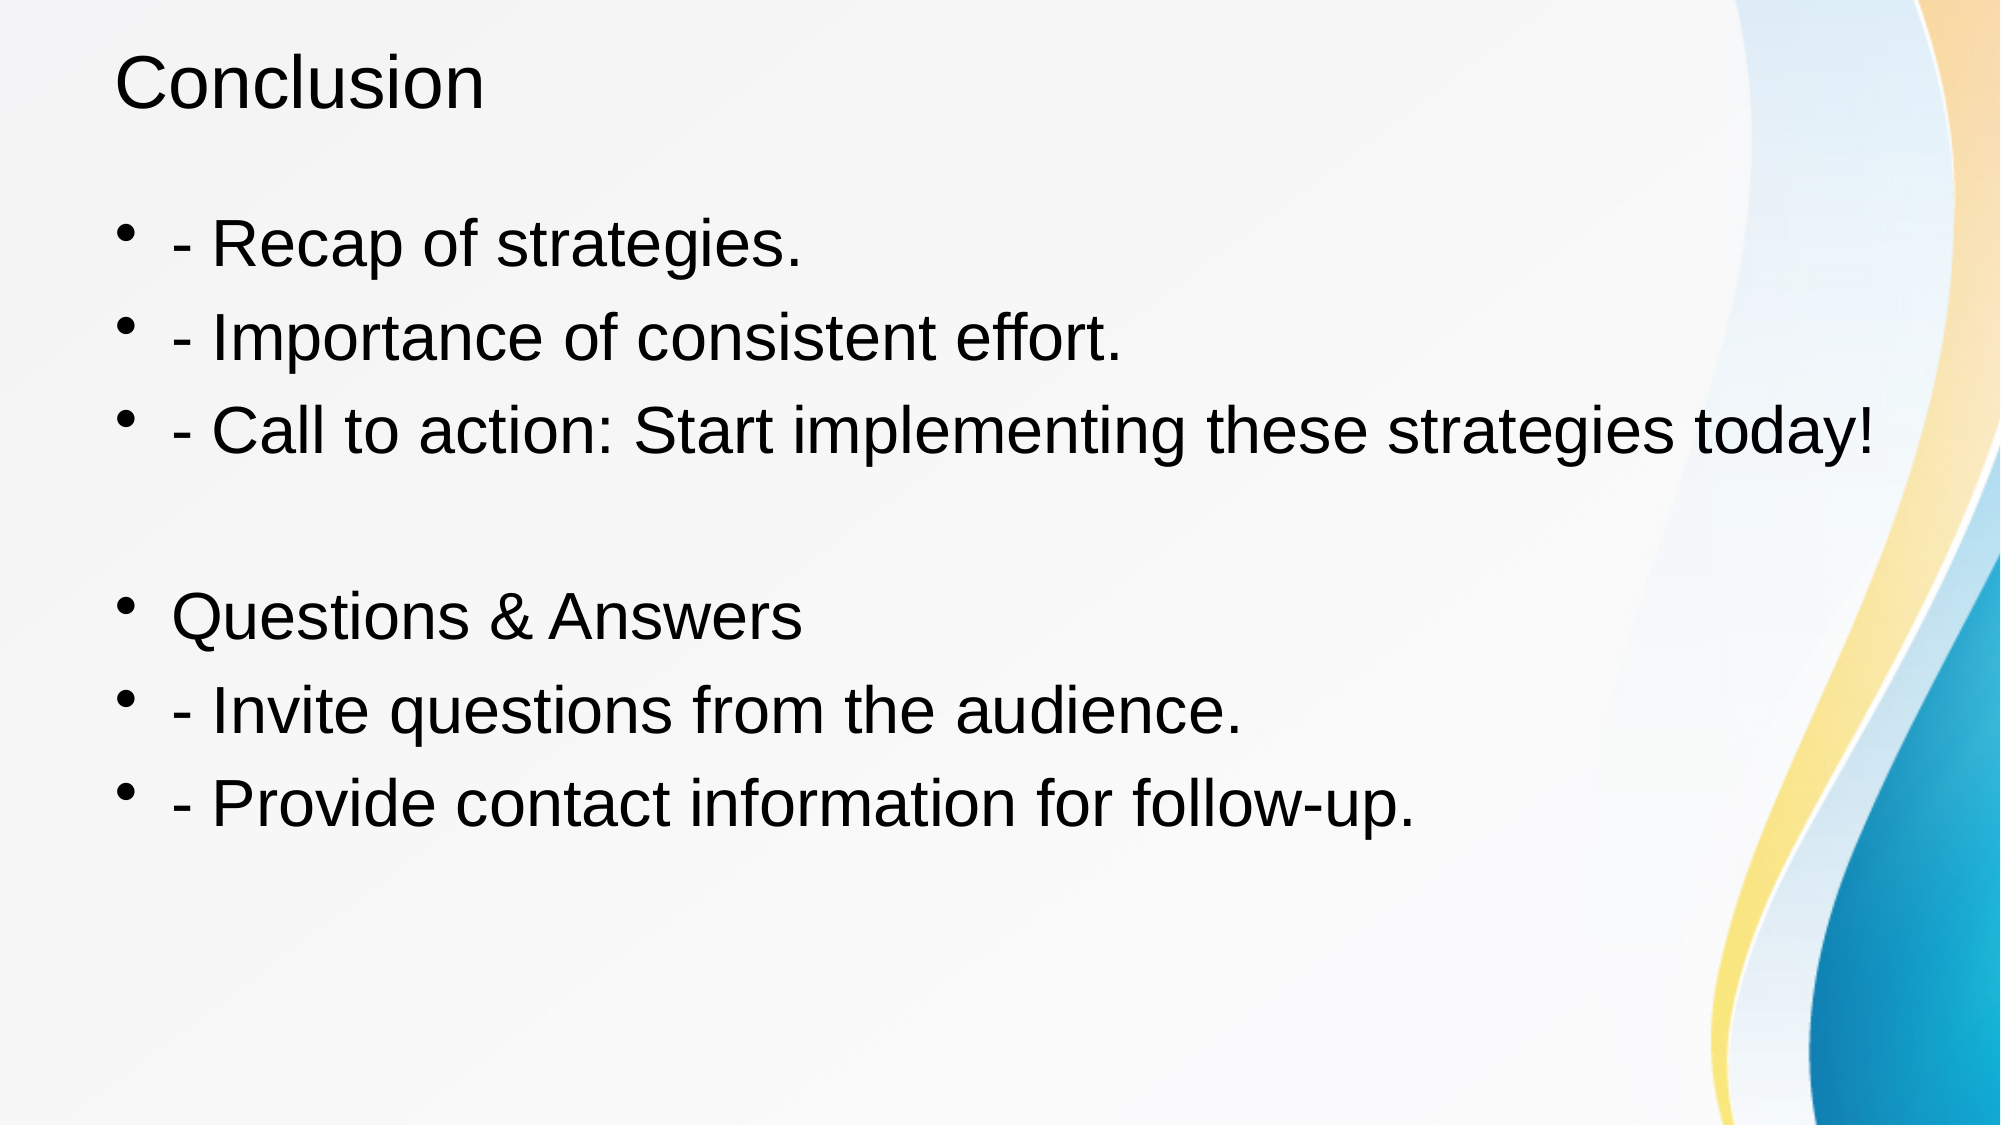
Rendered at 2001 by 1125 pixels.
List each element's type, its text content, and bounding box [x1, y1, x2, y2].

title Conclusion [99, 30, 1901, 127]
list - Recap of strategies. - Importance of consistent effort. - Call to action: Start implementing these strategies today! Questions & Answers - Invite questions from the audience. - Provide contact information for follow-up. [99, 192, 1901, 1006]
picture [0, 0, 2001, 1125]
